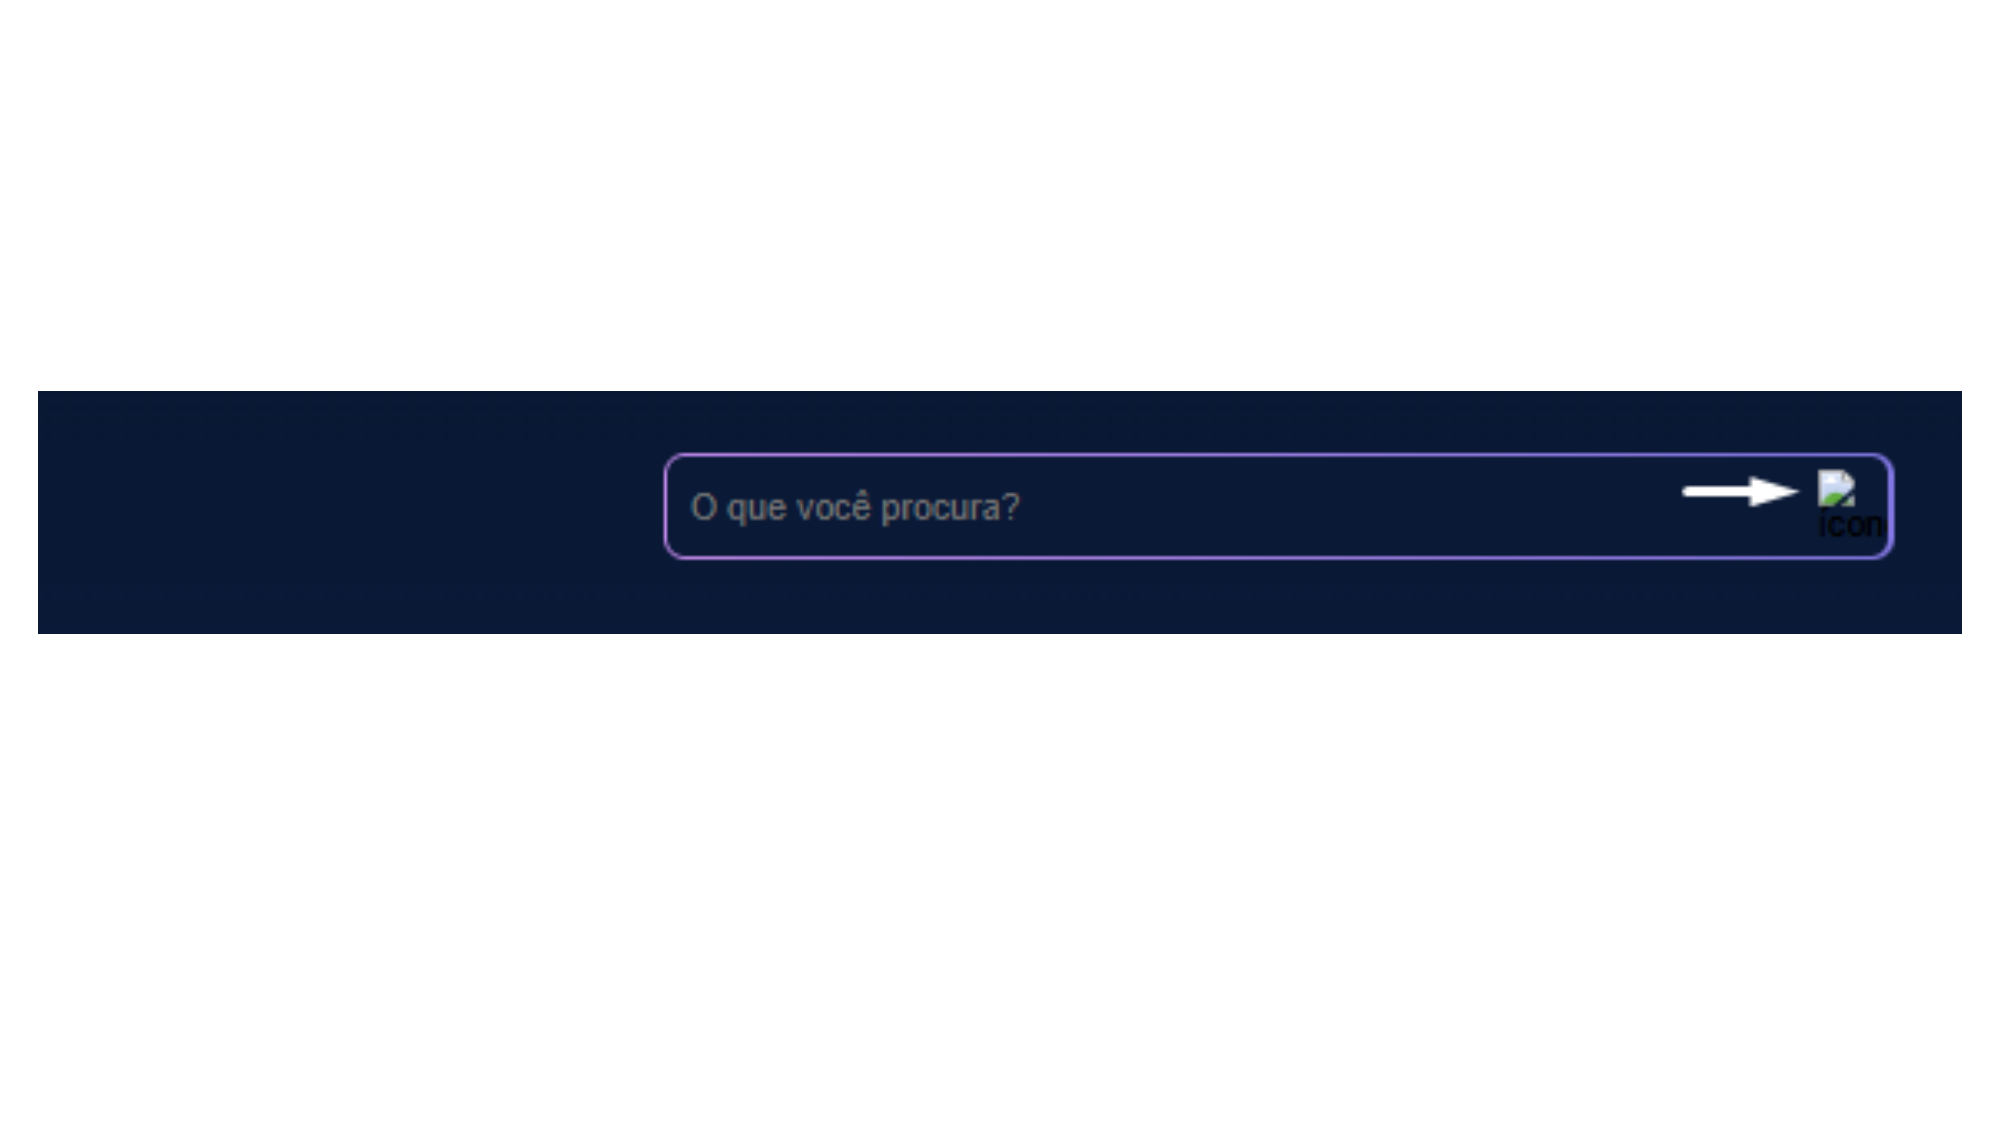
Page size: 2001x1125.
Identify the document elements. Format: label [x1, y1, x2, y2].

picture [38, 391, 1962, 634]
